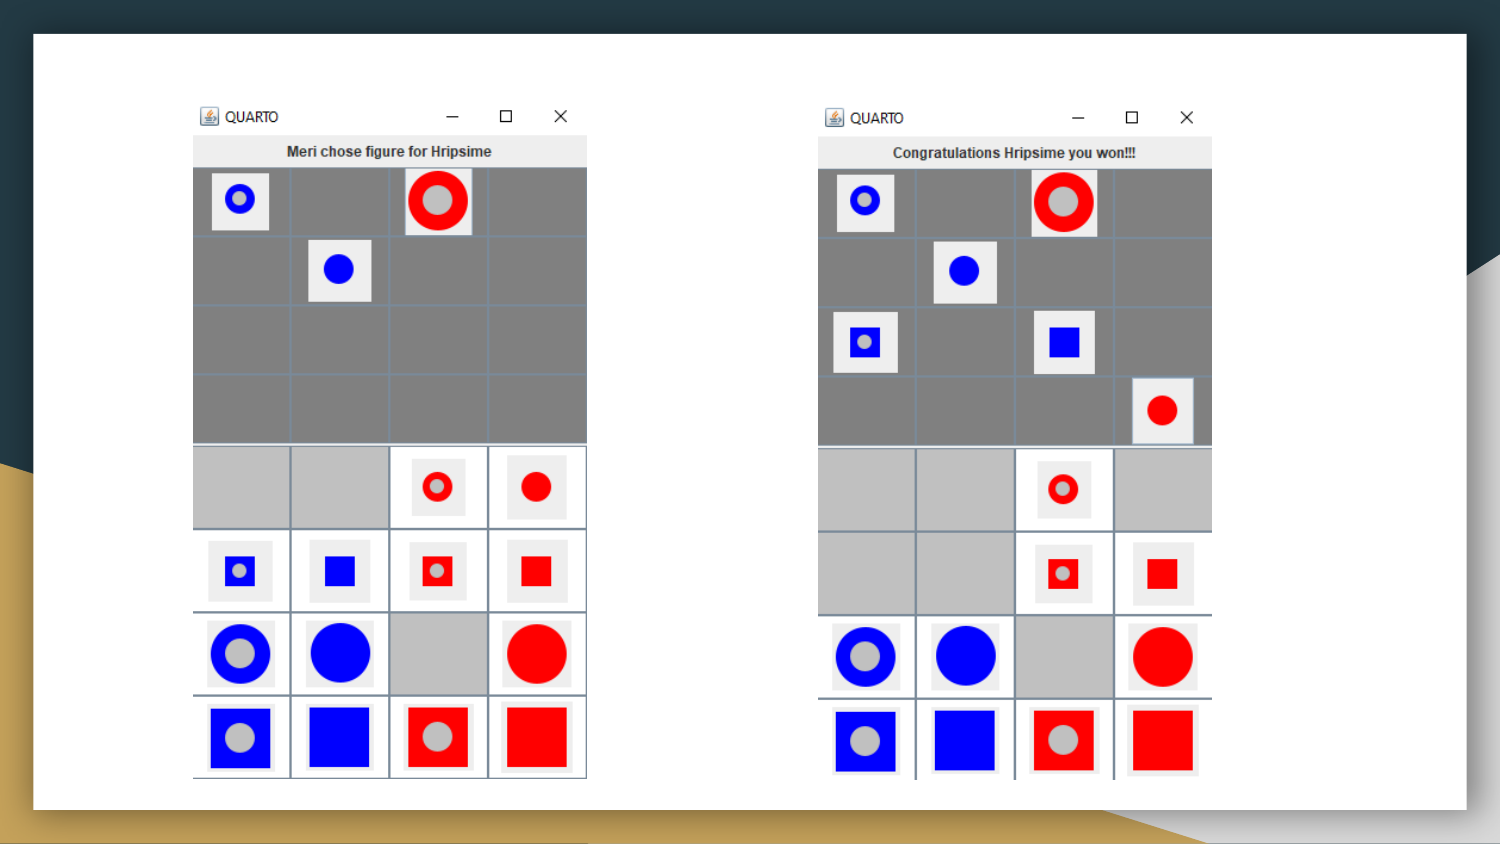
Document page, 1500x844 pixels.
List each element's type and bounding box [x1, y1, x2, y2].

picture [818, 102, 1212, 780]
picture [193, 102, 588, 779]
